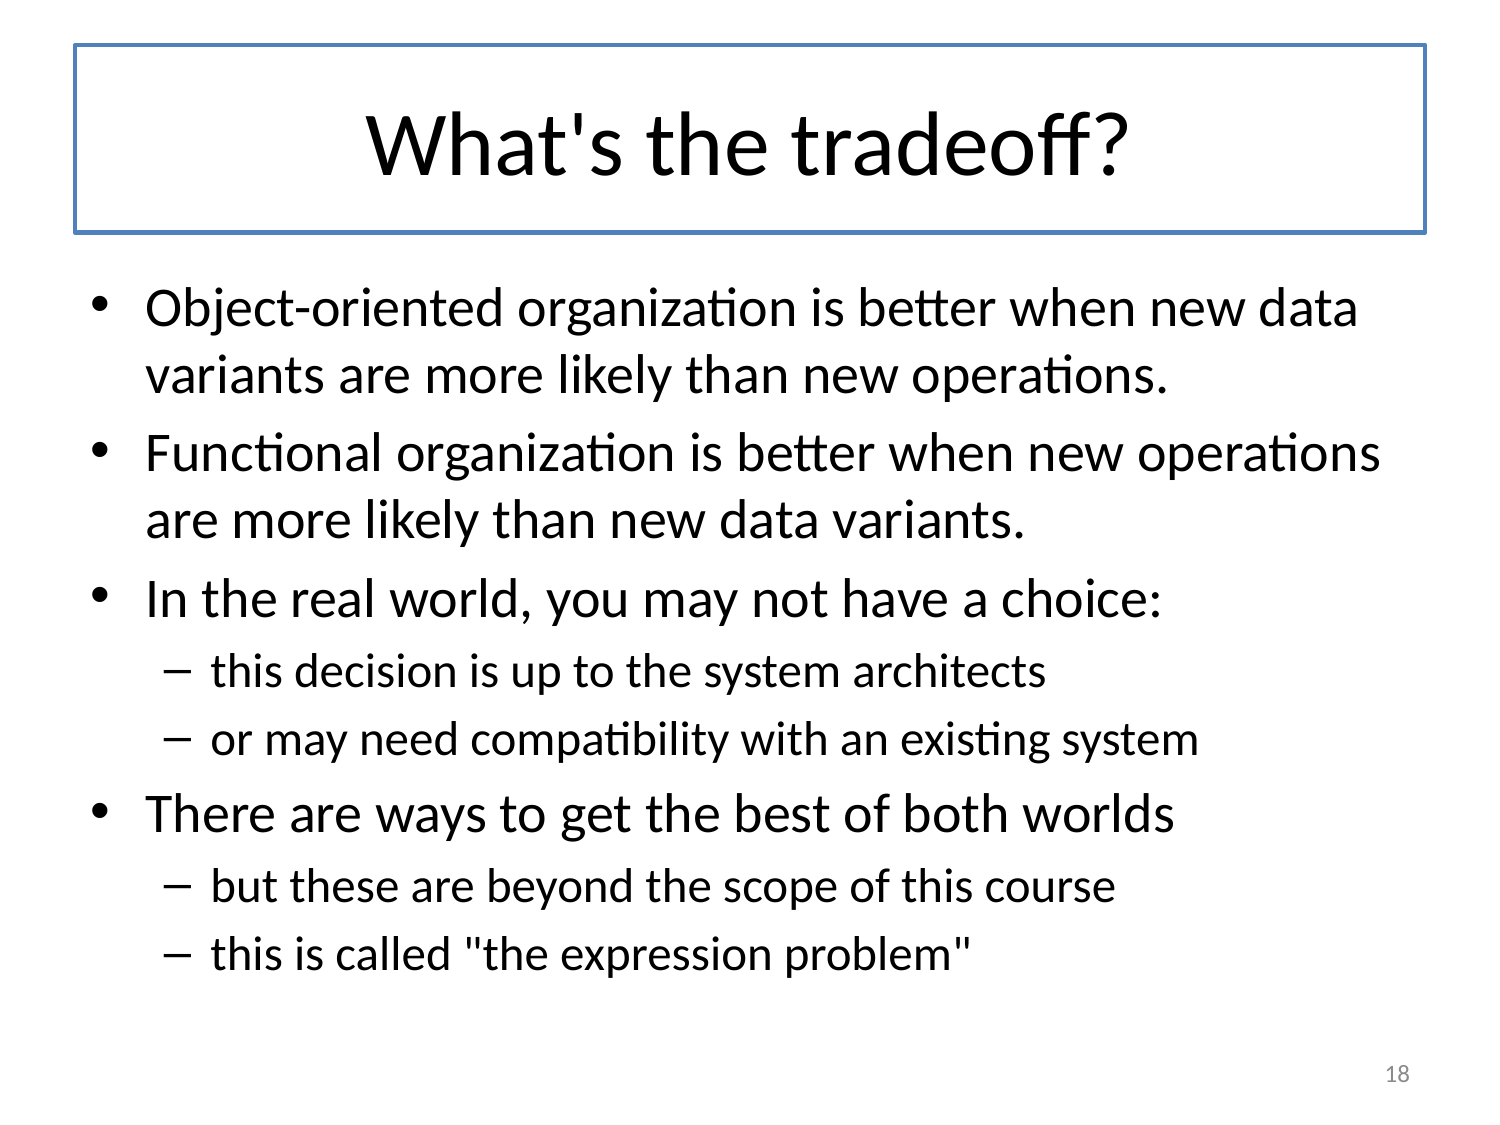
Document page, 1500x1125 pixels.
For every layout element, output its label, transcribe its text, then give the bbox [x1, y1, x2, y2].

title What's the tradeoff? [73, 43, 1427, 235]
slide_number 18 [1074, 1042, 1425, 1103]
list Object-oriented organization is better when new data variants are more likely than new operations. Functional organization is better when new operations are more likely than new data variants. In the real world, you may not have a choice: this decision is up to the system architects or may need compatibility with an existing system There are ways to get the best of both worlds but these are beyond the scope of this course this is called "the expression problem" [75, 262, 1425, 1005]
